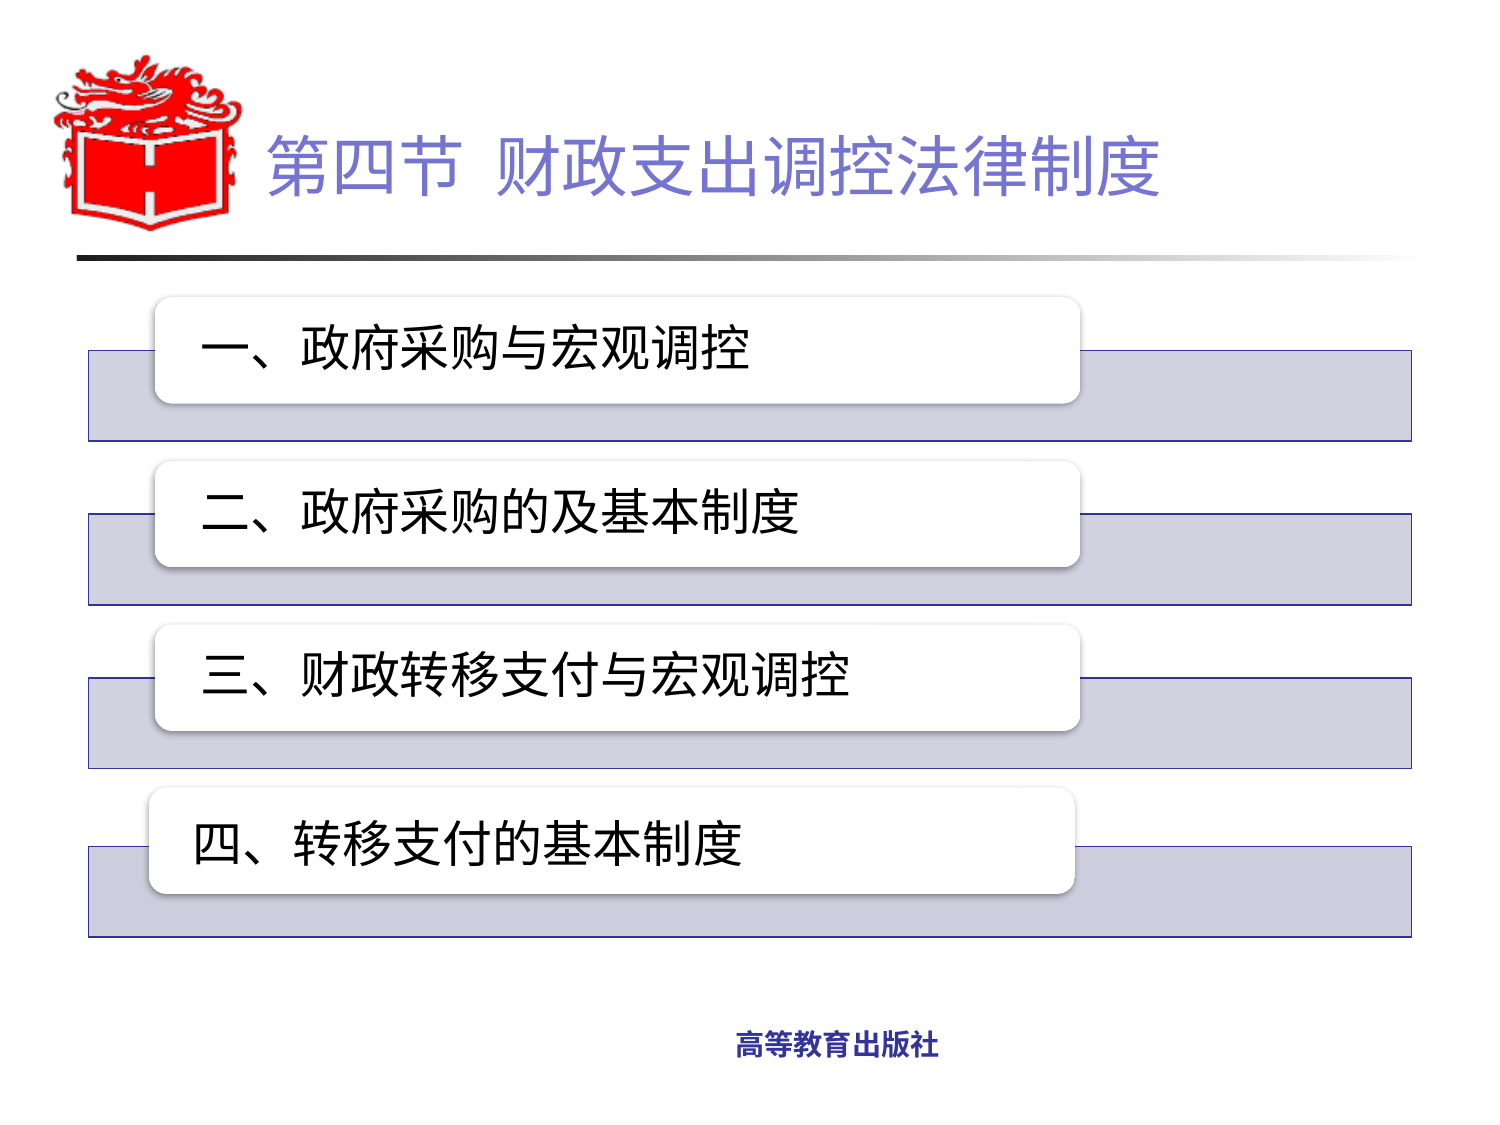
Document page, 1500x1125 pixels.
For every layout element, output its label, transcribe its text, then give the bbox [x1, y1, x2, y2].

title 第四节 财政支出调控法律制度 [249, 50, 1468, 213]
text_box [148, 787, 1076, 895]
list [88, 290, 1412, 776]
footer 高等教育出版社 [599, 1023, 1076, 1100]
picture [53, 54, 243, 233]
text_box [88, 846, 1412, 938]
